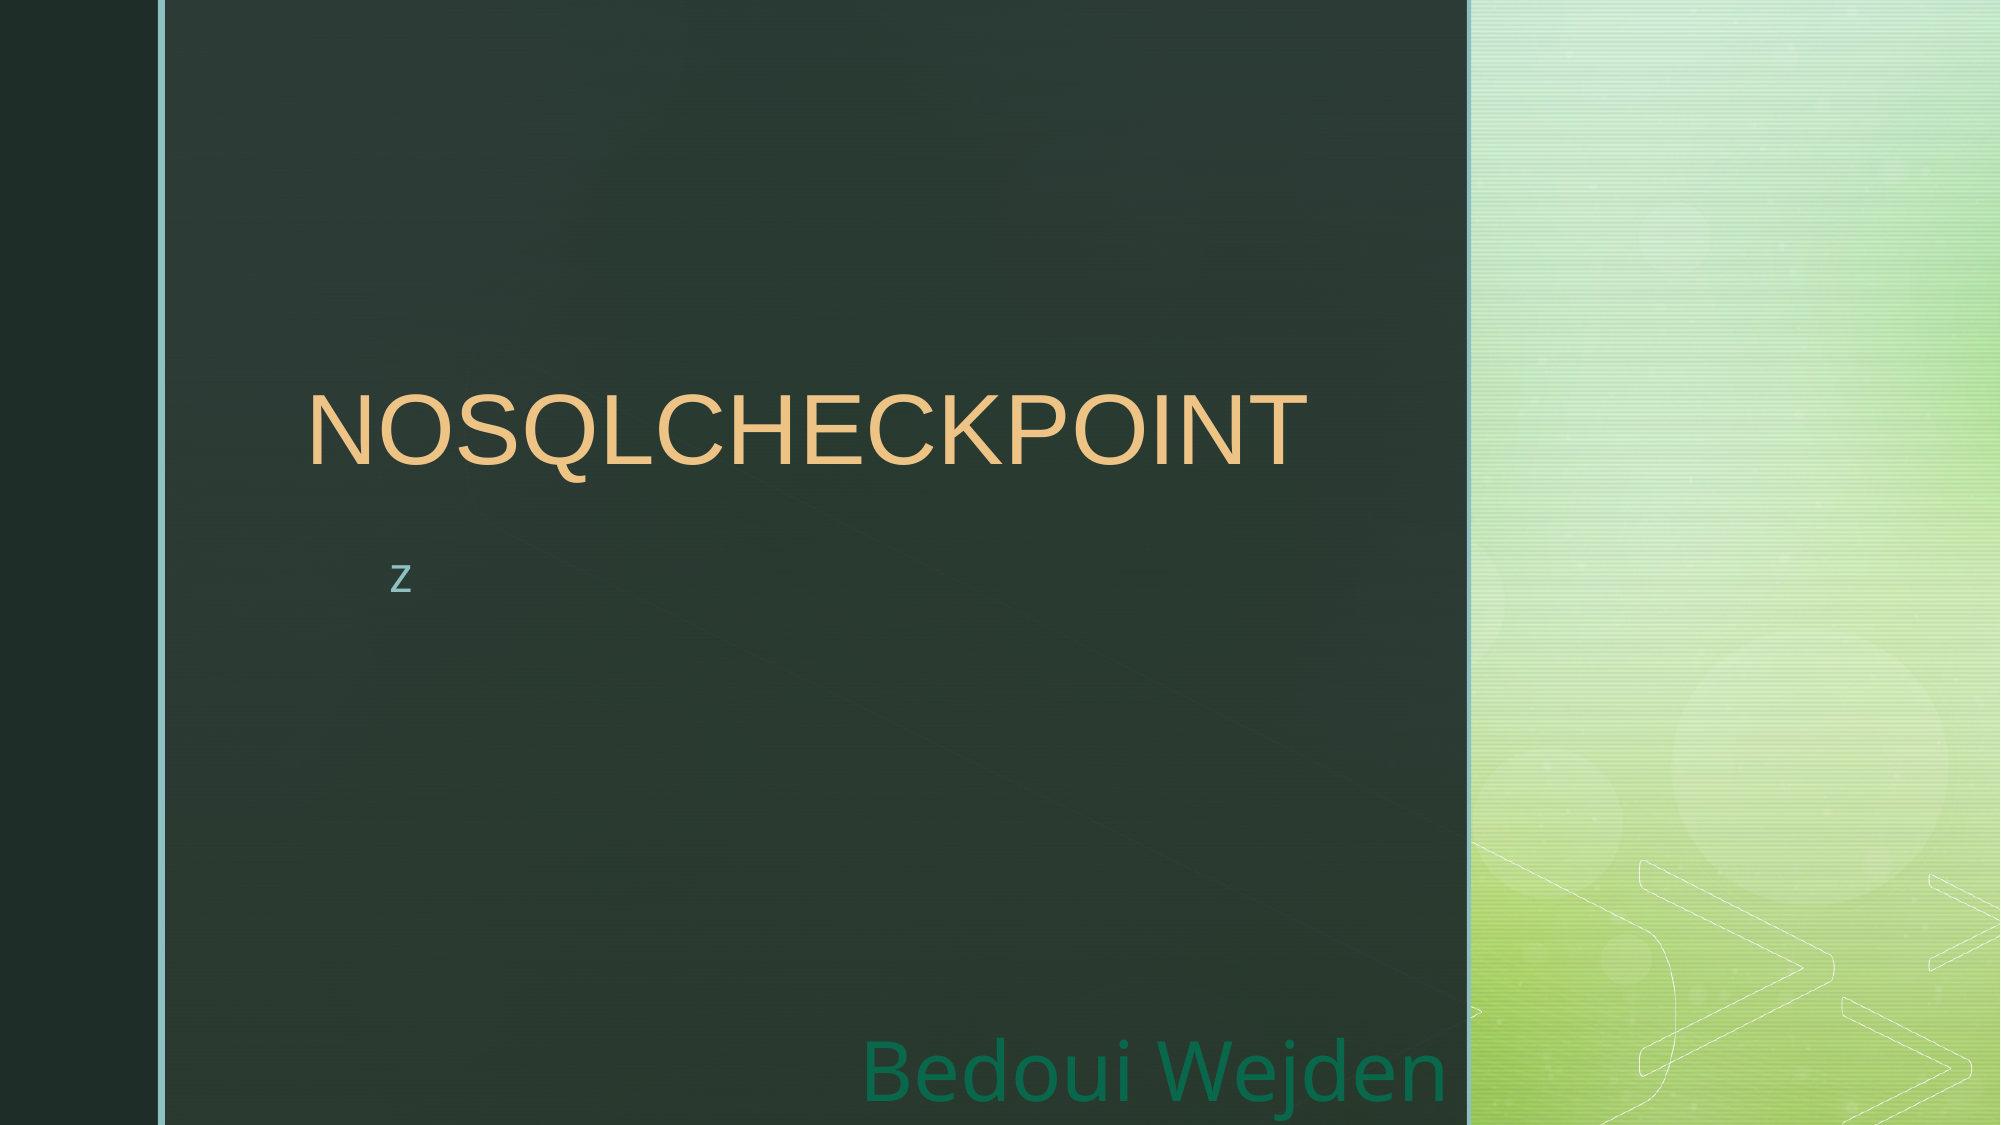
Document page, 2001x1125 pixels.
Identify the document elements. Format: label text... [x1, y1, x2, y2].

title NOSQLCHECKPOINT [190, 262, 1426, 636]
picture [1472, 0, 2001, 1125]
subtitle Bedoui Wejden [586, 862, 1466, 1125]
